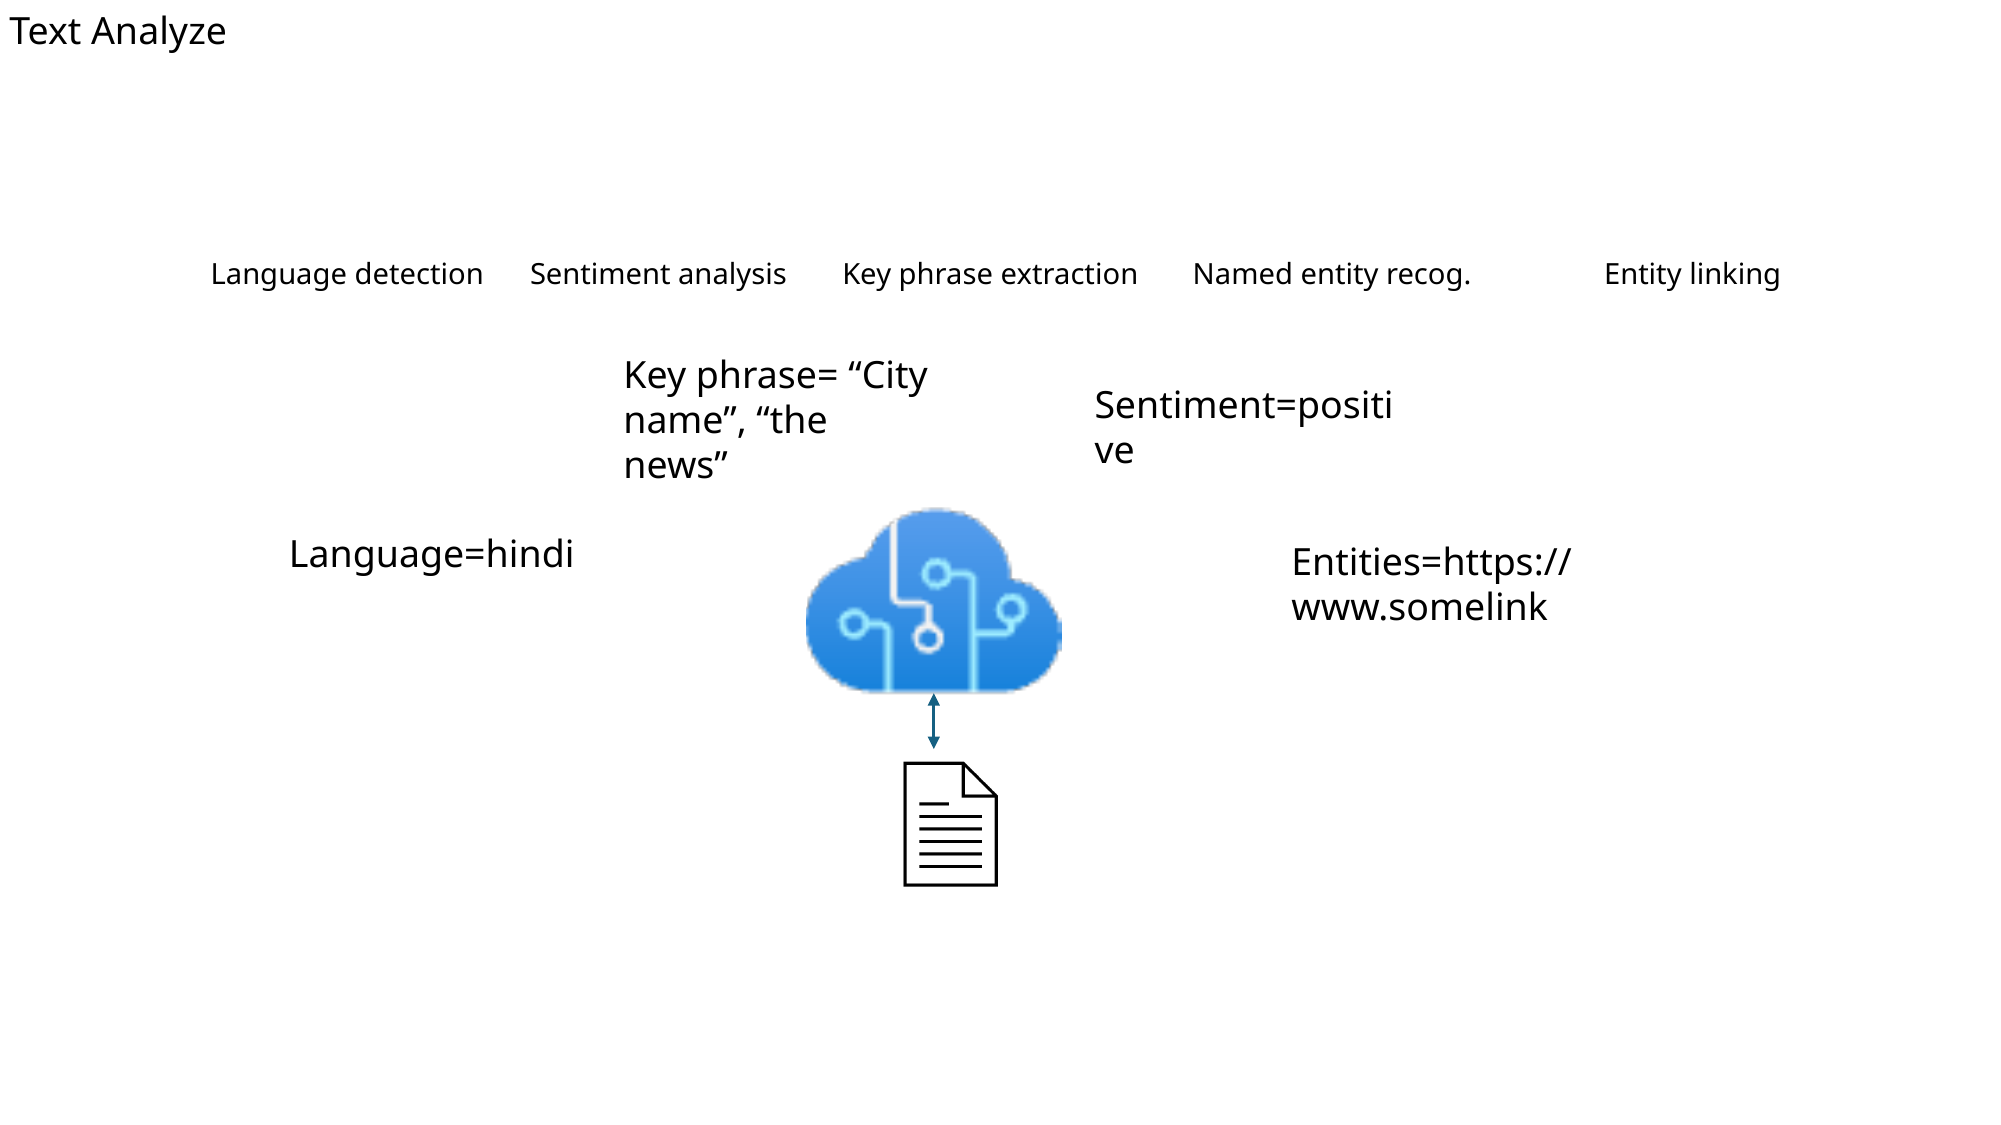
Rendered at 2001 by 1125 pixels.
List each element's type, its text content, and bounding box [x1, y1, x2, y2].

text_box Key phrase extraction [827, 248, 1154, 298]
text_box Named entity recog. [1177, 248, 1487, 298]
text_box Key phrase= “City name”, “the news” [608, 343, 953, 494]
text_box Text Analyze [0, 0, 243, 60]
text_box Language detection [195, 248, 499, 298]
picture [874, 748, 1026, 900]
picture [805, 474, 1062, 731]
text_box Sentiment=positive [1079, 374, 1425, 479]
text_box Entities=https://www.somelink [1276, 530, 1749, 636]
text_box Language=hindi [274, 523, 590, 583]
text_box Sentiment analysis [515, 248, 802, 298]
text_box Entity linking [1589, 248, 1797, 298]
